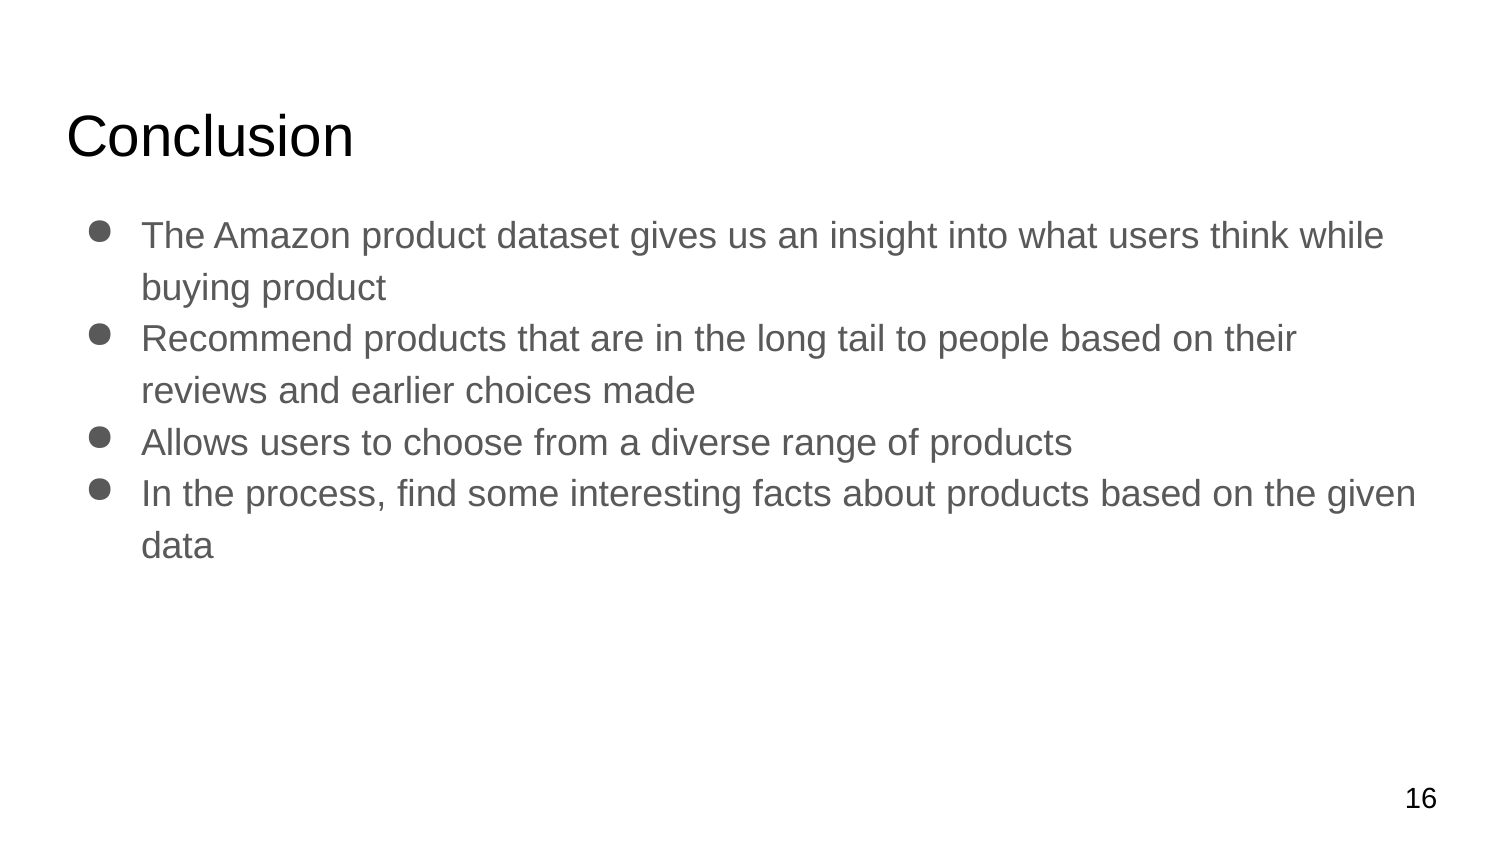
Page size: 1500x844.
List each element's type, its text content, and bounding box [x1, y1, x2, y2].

slide_number ‹#› [1389, 764, 1480, 830]
title Conclusion [51, 72, 1449, 167]
list The Amazon product dataset gives us an insight into what users think while buying product Recommend products that are in the long tail to people based on their reviews and earlier choices made Allows users to choose from a diverse range of products In the process, find some interesting facts about products based on the given data [51, 189, 1449, 750]
